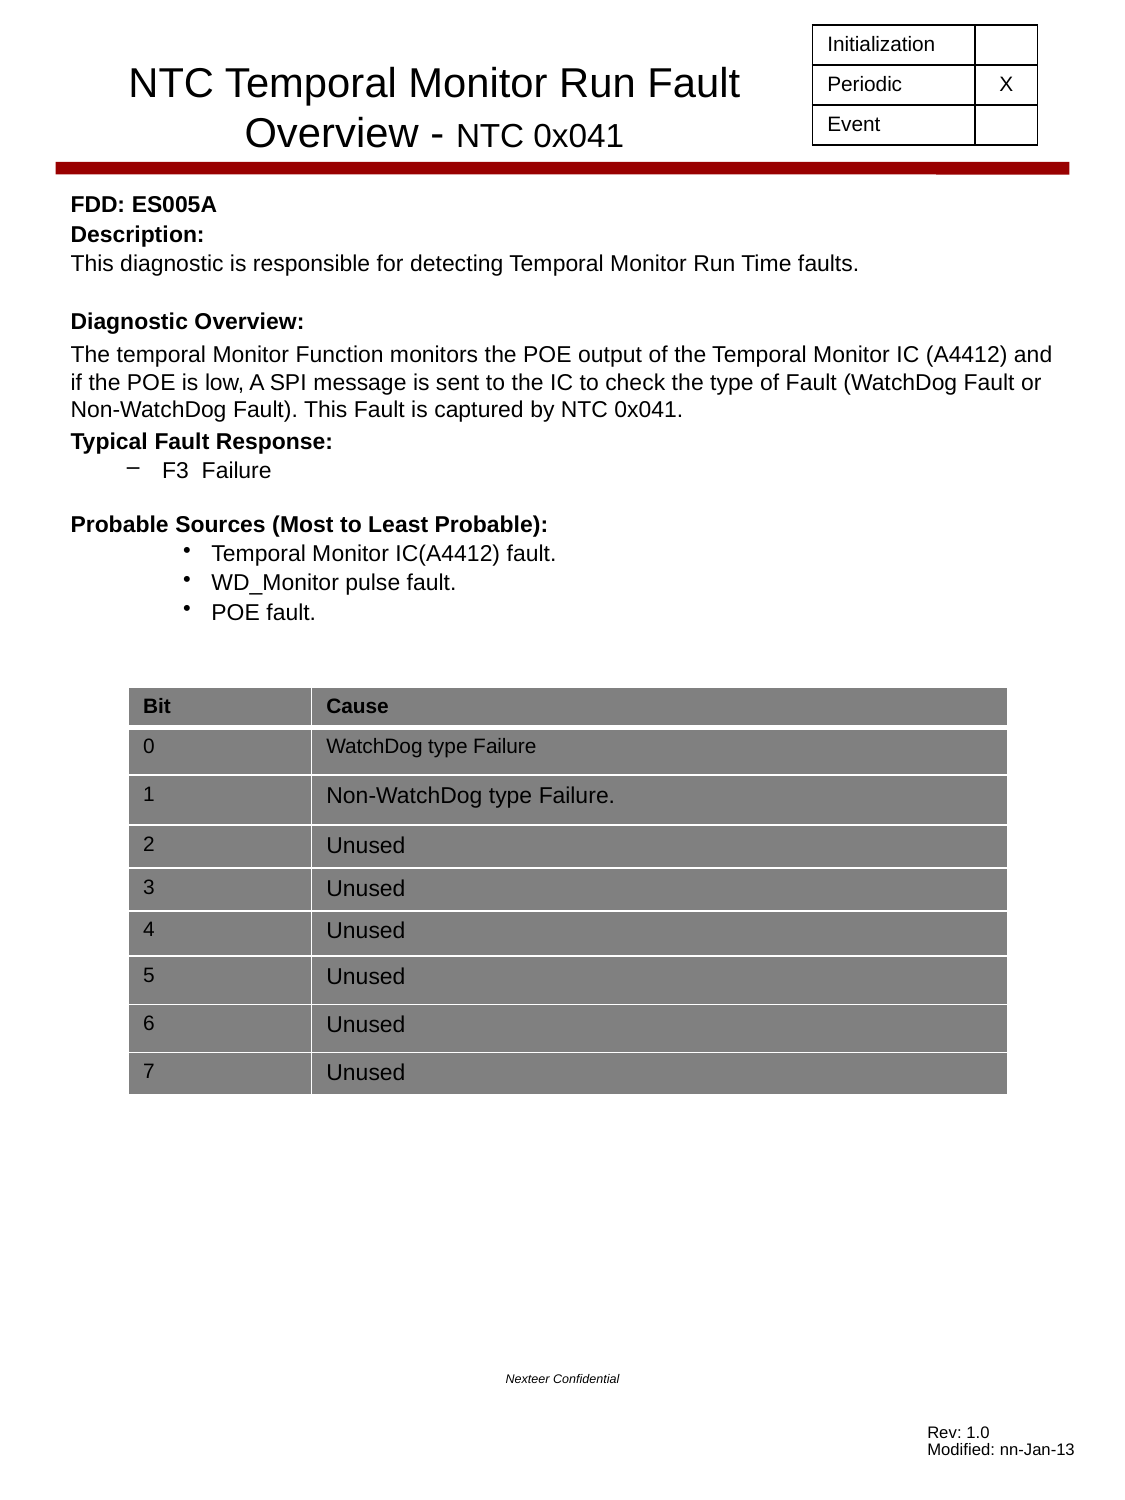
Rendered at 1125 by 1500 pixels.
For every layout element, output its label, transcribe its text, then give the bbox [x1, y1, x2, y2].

table_cell Non-WatchDog type Failure. [312, 776, 1007, 824]
table_cell 2 [129, 826, 311, 867]
table_cell Unused [312, 1053, 1007, 1094]
list FDD: ES005A Description: This diagnostic is responsible for detecting Temporal Monitor Run Time faults. Diagnostic Overview: The temporal Monitor Function monitors the POE output of the Temporal Monitor IC (A4412) and if the POE is low, A SPI message is sent to the IC to check the type of Fault (WatchDog Fault or Non-WatchDog Fault). This Fault is captured by NTC 0x041. Typical Fault Response: F3 Failure Probable Sources (Most to Least Probable): Temporal Monitor IC(A4412) fault. WD_Monitor pulse fault. POE fault. [59, 187, 1066, 453]
table_cell 0 [129, 730, 311, 774]
table_cell Periodic [813, 66, 974, 104]
table_cell [976, 106, 1037, 144]
table_cell Unused [312, 957, 1007, 1004]
footer Nexteer Confidential [384, 1365, 741, 1471]
table_cell 1 [129, 776, 311, 824]
list FDD: ES005A Description: This diagnostic is responsible for detecting Temporal Monitor Run Time faults. Diagnostic Overview: The temporal Monitor Function monitors the POE output of the Temporal Monitor IC (A4412) and if the POE is low, A SPI message is sent to the IC to check the type of Fault (WatchDog Fault or Non-WatchDog Fault). This Fault is captured by NTC 0x041. Typical Fault Response: F3 Failure Probable Sources (Most to Least Probable): Temporal Monitor IC(A4412) fault. WD_Monitor pulse fault. POE fault. [59, 556, 1066, 1351]
text_box Rev: 1.0 Modified: nn-Jan-13 [912, 1425, 1100, 1464]
table_cell Event [813, 106, 974, 144]
table_cell Unused [312, 869, 1007, 910]
table_cell Unused [312, 1005, 1007, 1052]
table_cell X [976, 66, 1037, 104]
table_cell WatchDog type Failure [312, 730, 1007, 774]
table_cell Unused [312, 826, 1007, 867]
table_cell 7 [129, 1053, 311, 1094]
list FDD: ES005A Description: This diagnostic is responsible for detecting Temporal Monitor Run Time faults. Diagnostic Overview: The temporal Monitor Function monitors the POE output of the Temporal Monitor IC (A4412) and if the POE is low, A SPI message is sent to the IC to check the type of Fault (WatchDog Fault or Non-WatchDog Fault). This Fault is captured by NTC 0x041. Typical Fault Response: F3 Failure Probable Sources (Most to Least Probable): Temporal Monitor IC(A4412) fault. WD_Monitor pulse fault. POE fault. [59, 454, 1066, 555]
table_header Bit [129, 688, 311, 725]
table_cell Unused [312, 912, 1007, 955]
table_cell 4 [129, 912, 311, 955]
title NTC Temporal Monitor Run Fault Overview - NTC 0x041 [56, 24, 813, 188]
table_header Initialization [813, 26, 974, 64]
table_cell 6 [129, 1005, 311, 1052]
table_header Cause [312, 688, 1007, 725]
table_cell 5 [129, 957, 311, 1004]
table_cell 3 [129, 869, 311, 910]
table_header [976, 26, 1037, 64]
